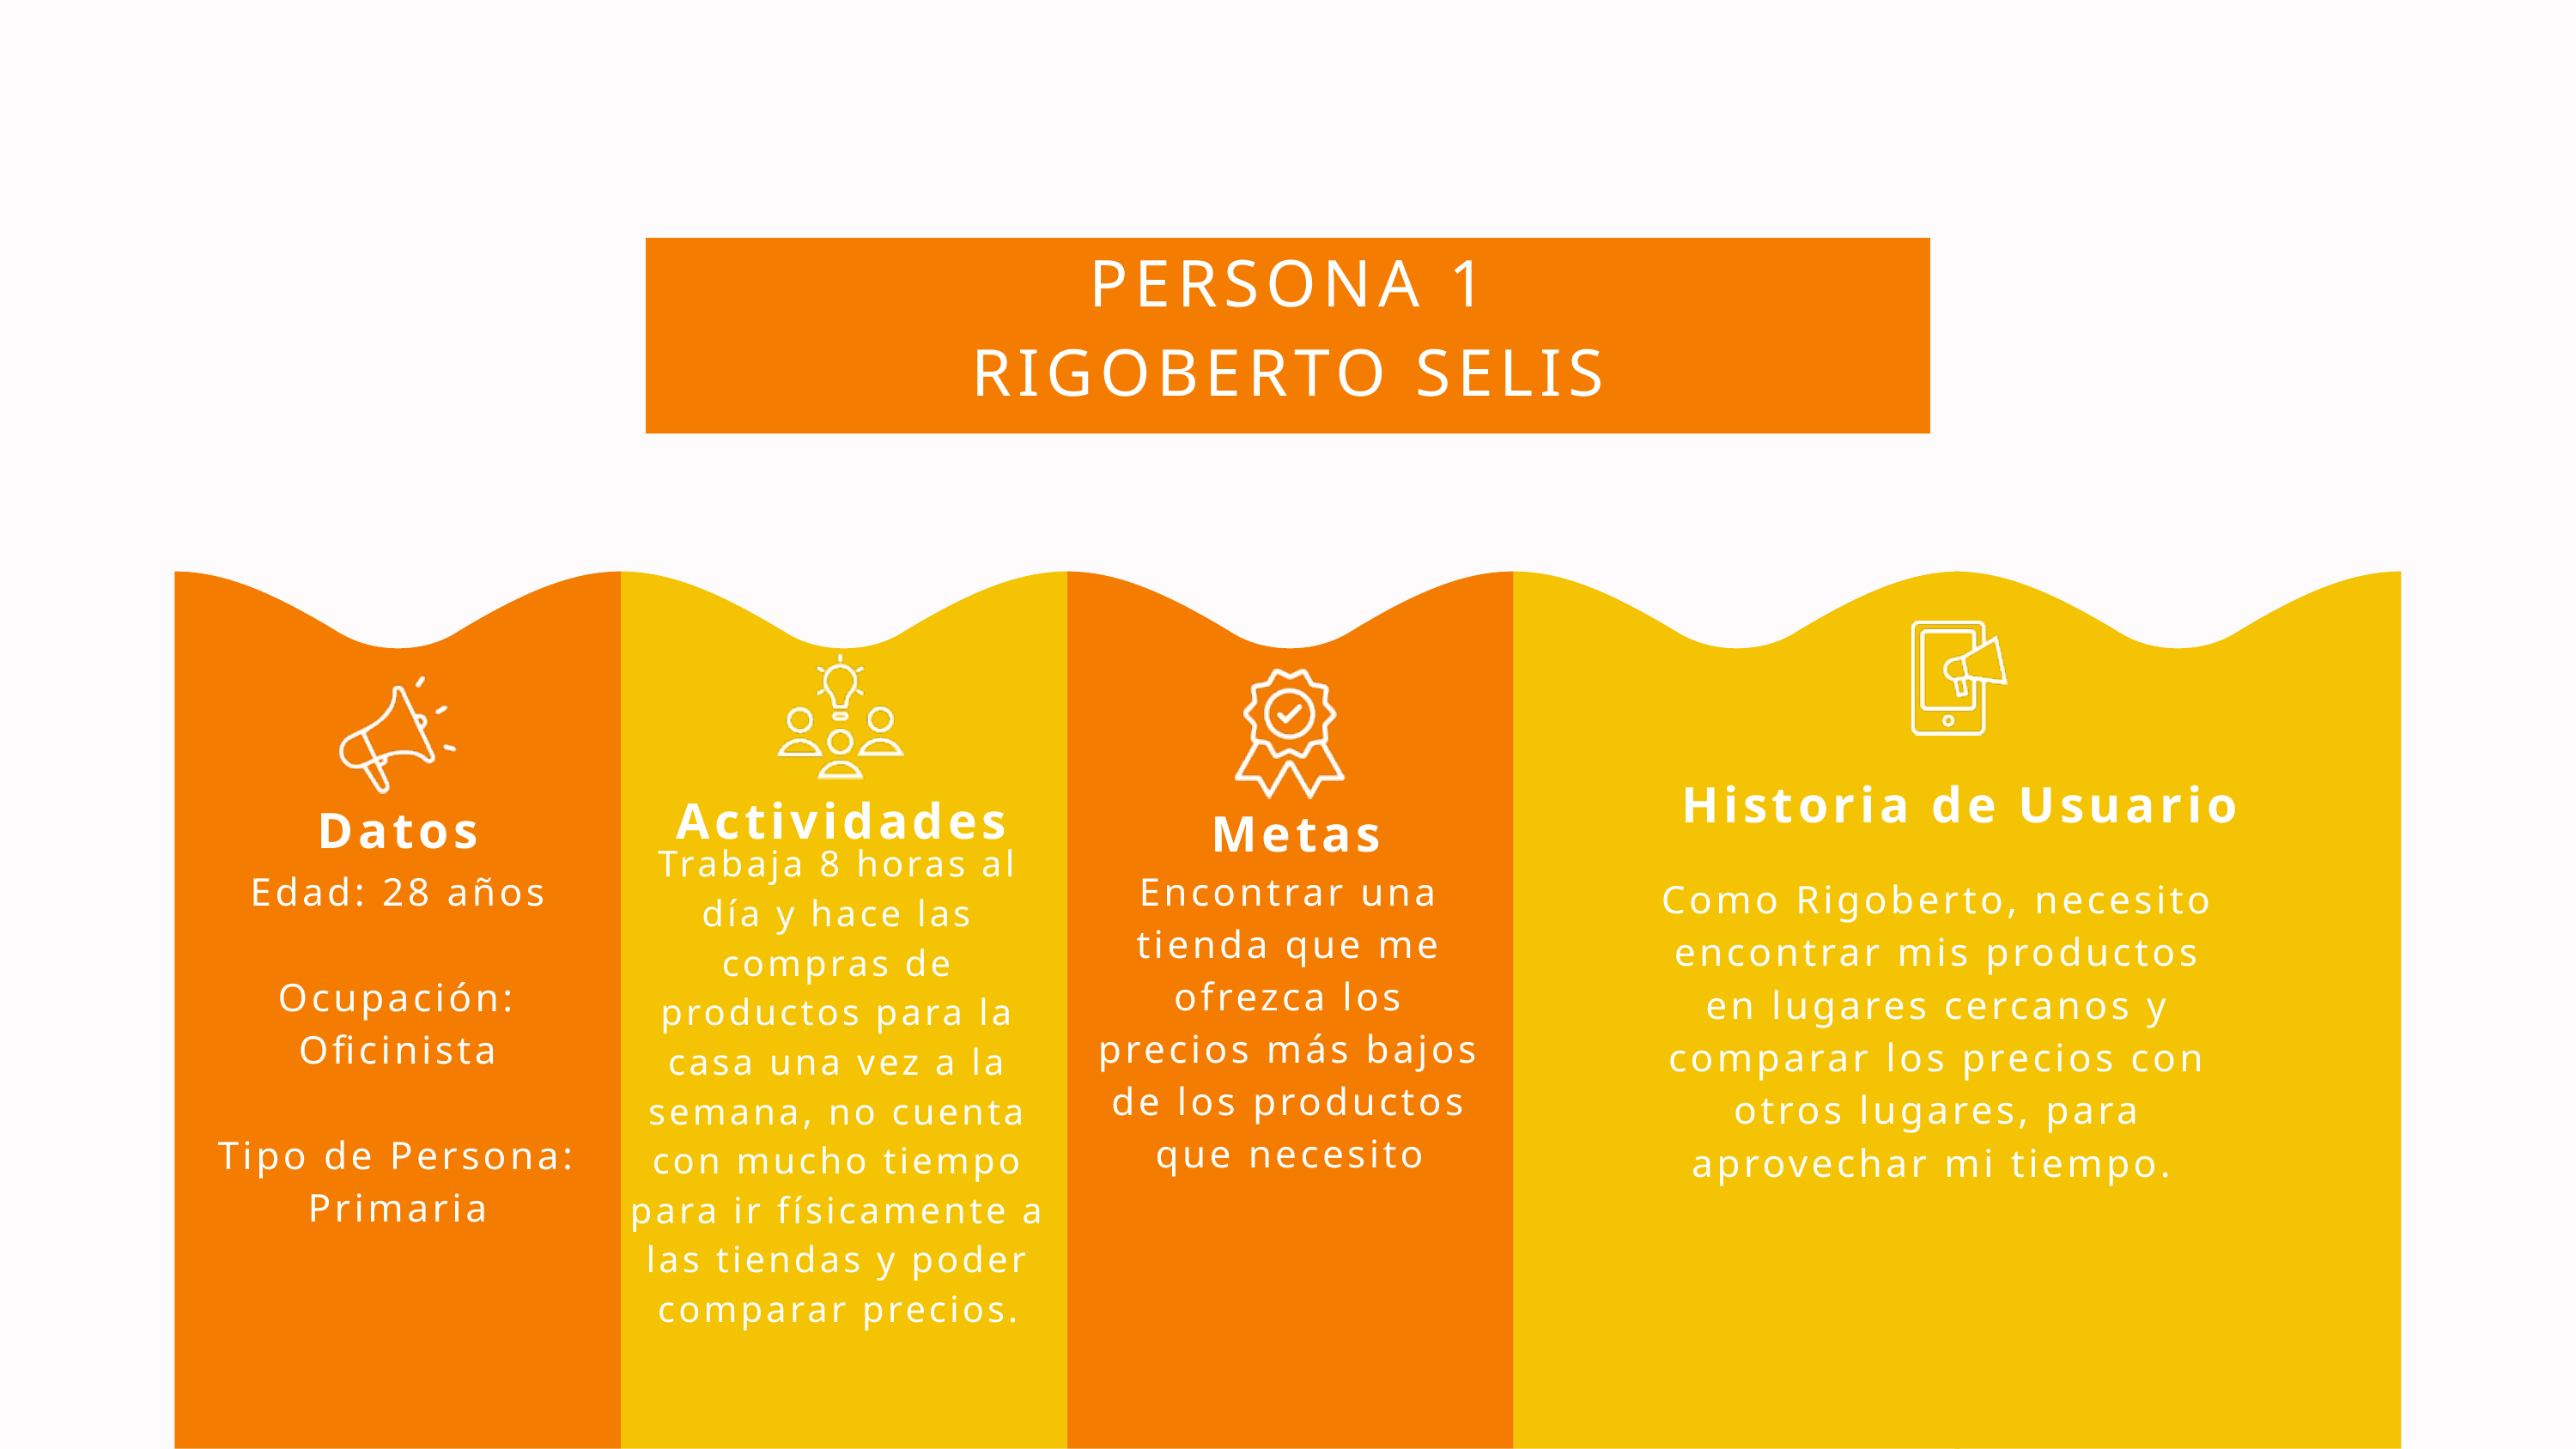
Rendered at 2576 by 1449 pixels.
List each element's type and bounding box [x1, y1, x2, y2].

text_box [1960, 571, 2402, 1449]
text_box [645, 237, 1931, 433]
text_box [1068, 571, 1514, 1449]
text_box [1514, 571, 1960, 1449]
text_box [174, 571, 621, 1449]
text_box [623, 571, 1068, 1449]
